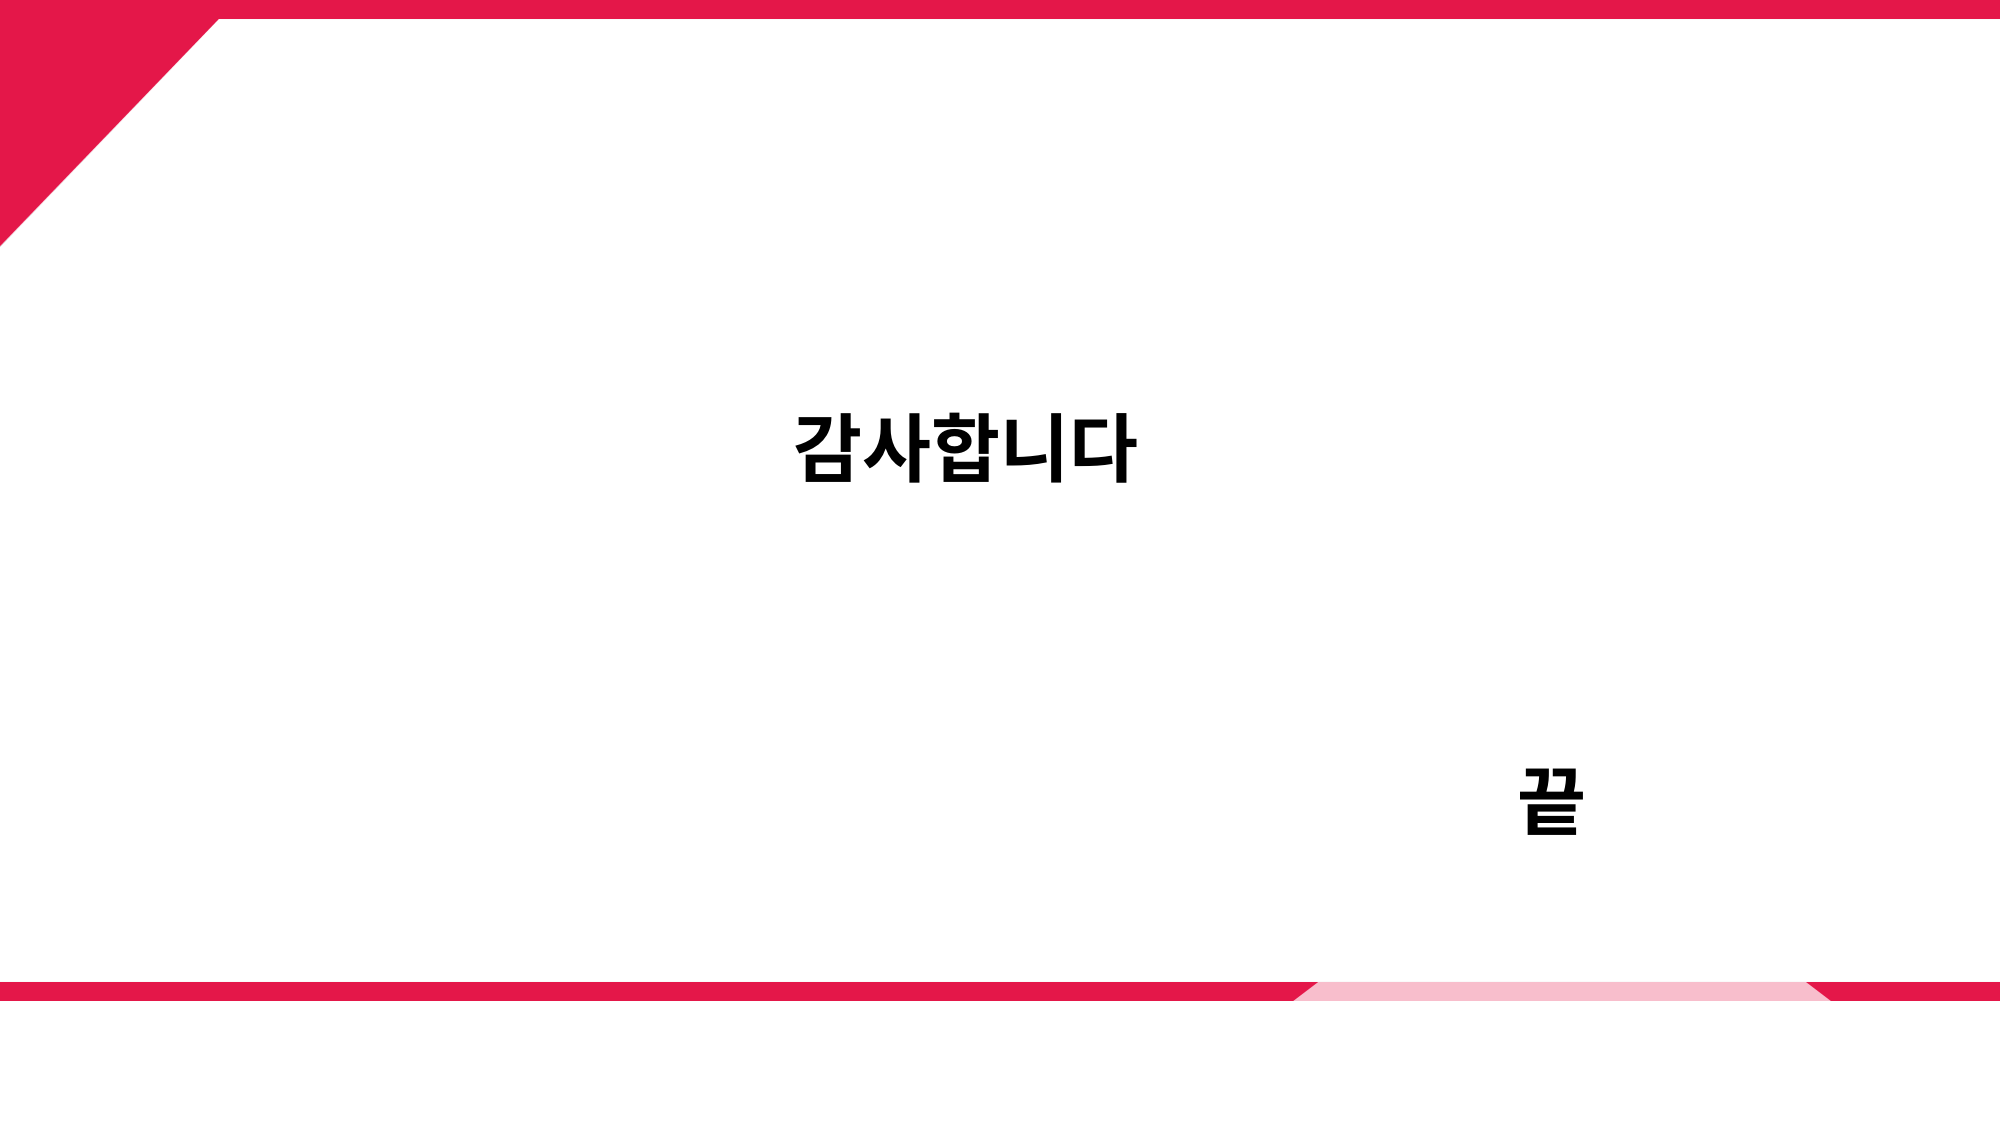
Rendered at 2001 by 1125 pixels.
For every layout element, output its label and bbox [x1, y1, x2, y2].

text_box [779, 394, 1725, 854]
picture [0, 0, 2000, 1001]
